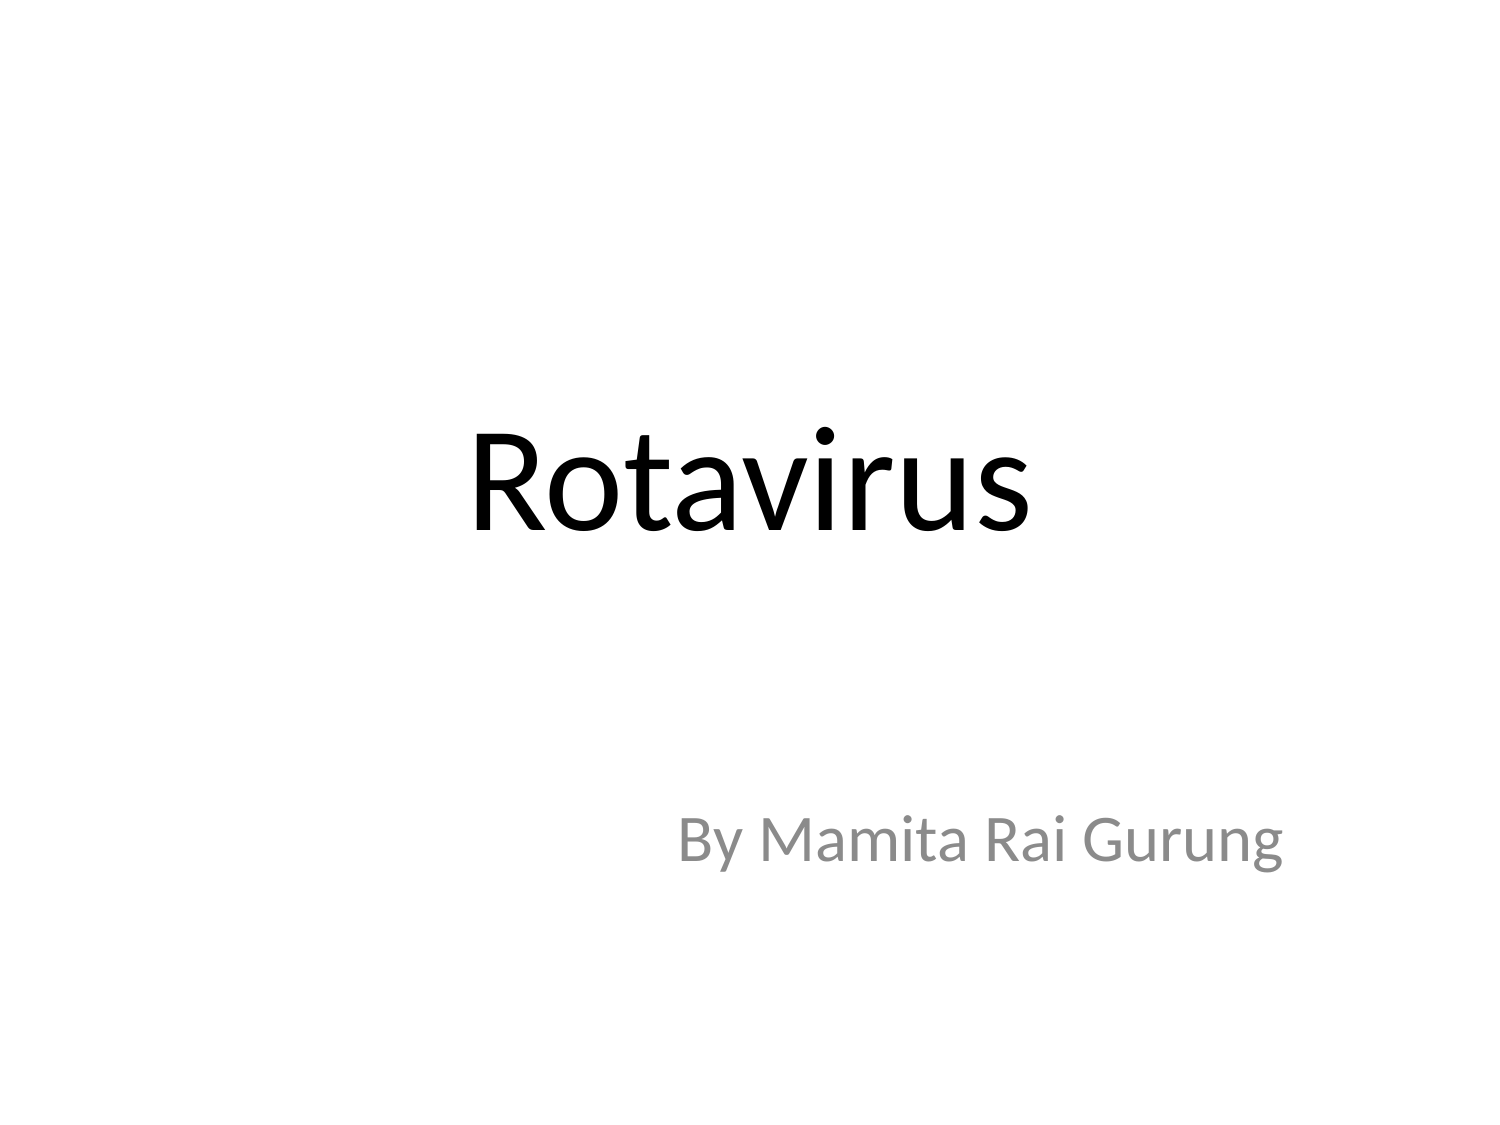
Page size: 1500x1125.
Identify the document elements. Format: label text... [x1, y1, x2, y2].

title Rotavirus [112, 349, 1388, 591]
subtitle By Mamita Rai Gurung [600, 787, 1363, 925]
